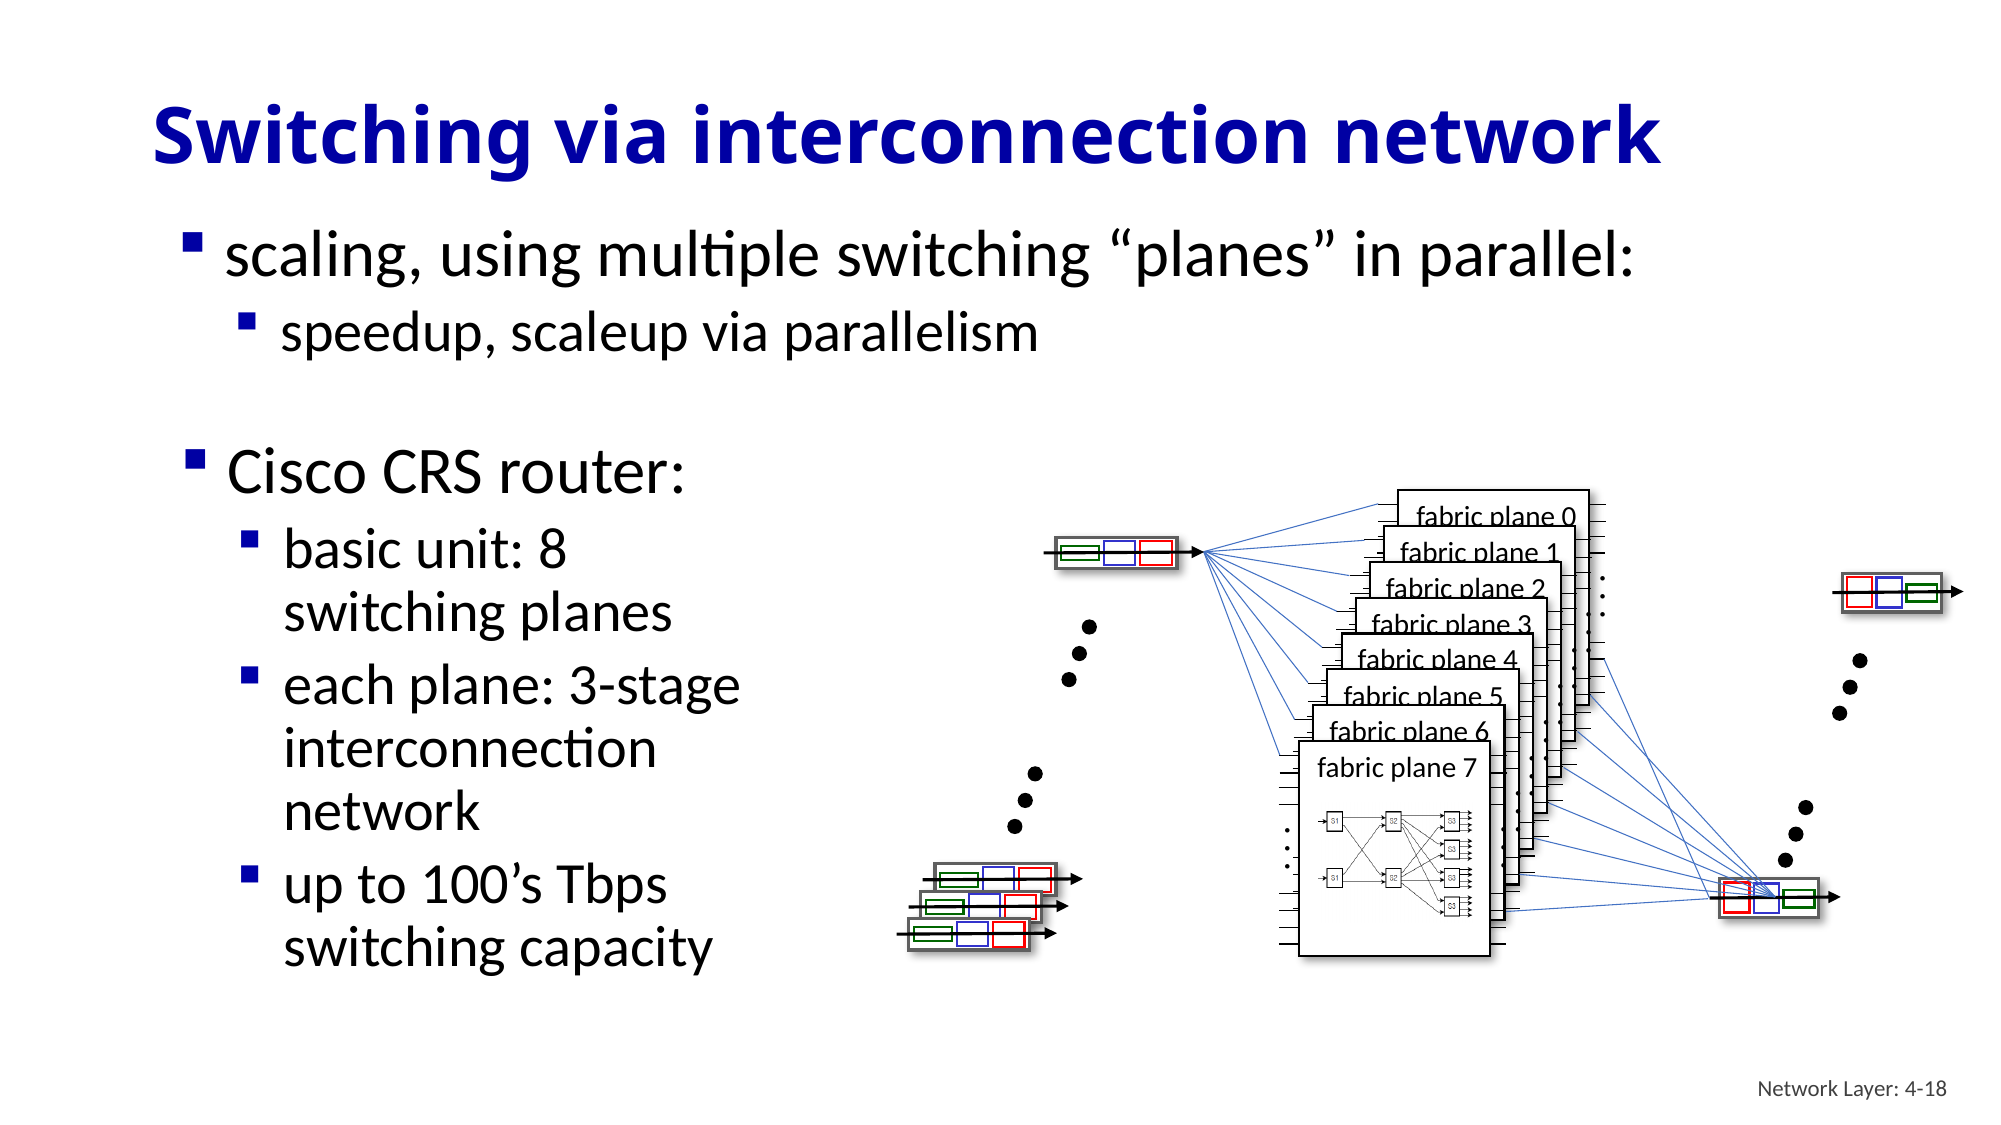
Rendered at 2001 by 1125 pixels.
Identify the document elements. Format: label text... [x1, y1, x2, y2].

slide_number Network Layer: 4-18 [1512, 1056, 1963, 1117]
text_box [896, 490, 1964, 957]
picture [1318, 802, 1473, 923]
list scaling, using multiple switching “planes” in parallel: speedup, scaleup via parallelism [151, 211, 1888, 380]
text_box Cisco CRS router: basic unit: 8 switching planes each plane: 3-stage interconnection network up to 100’s Tbps switching capacity [154, 428, 813, 1014]
title Switching via interconnection network [137, 65, 1863, 213]
